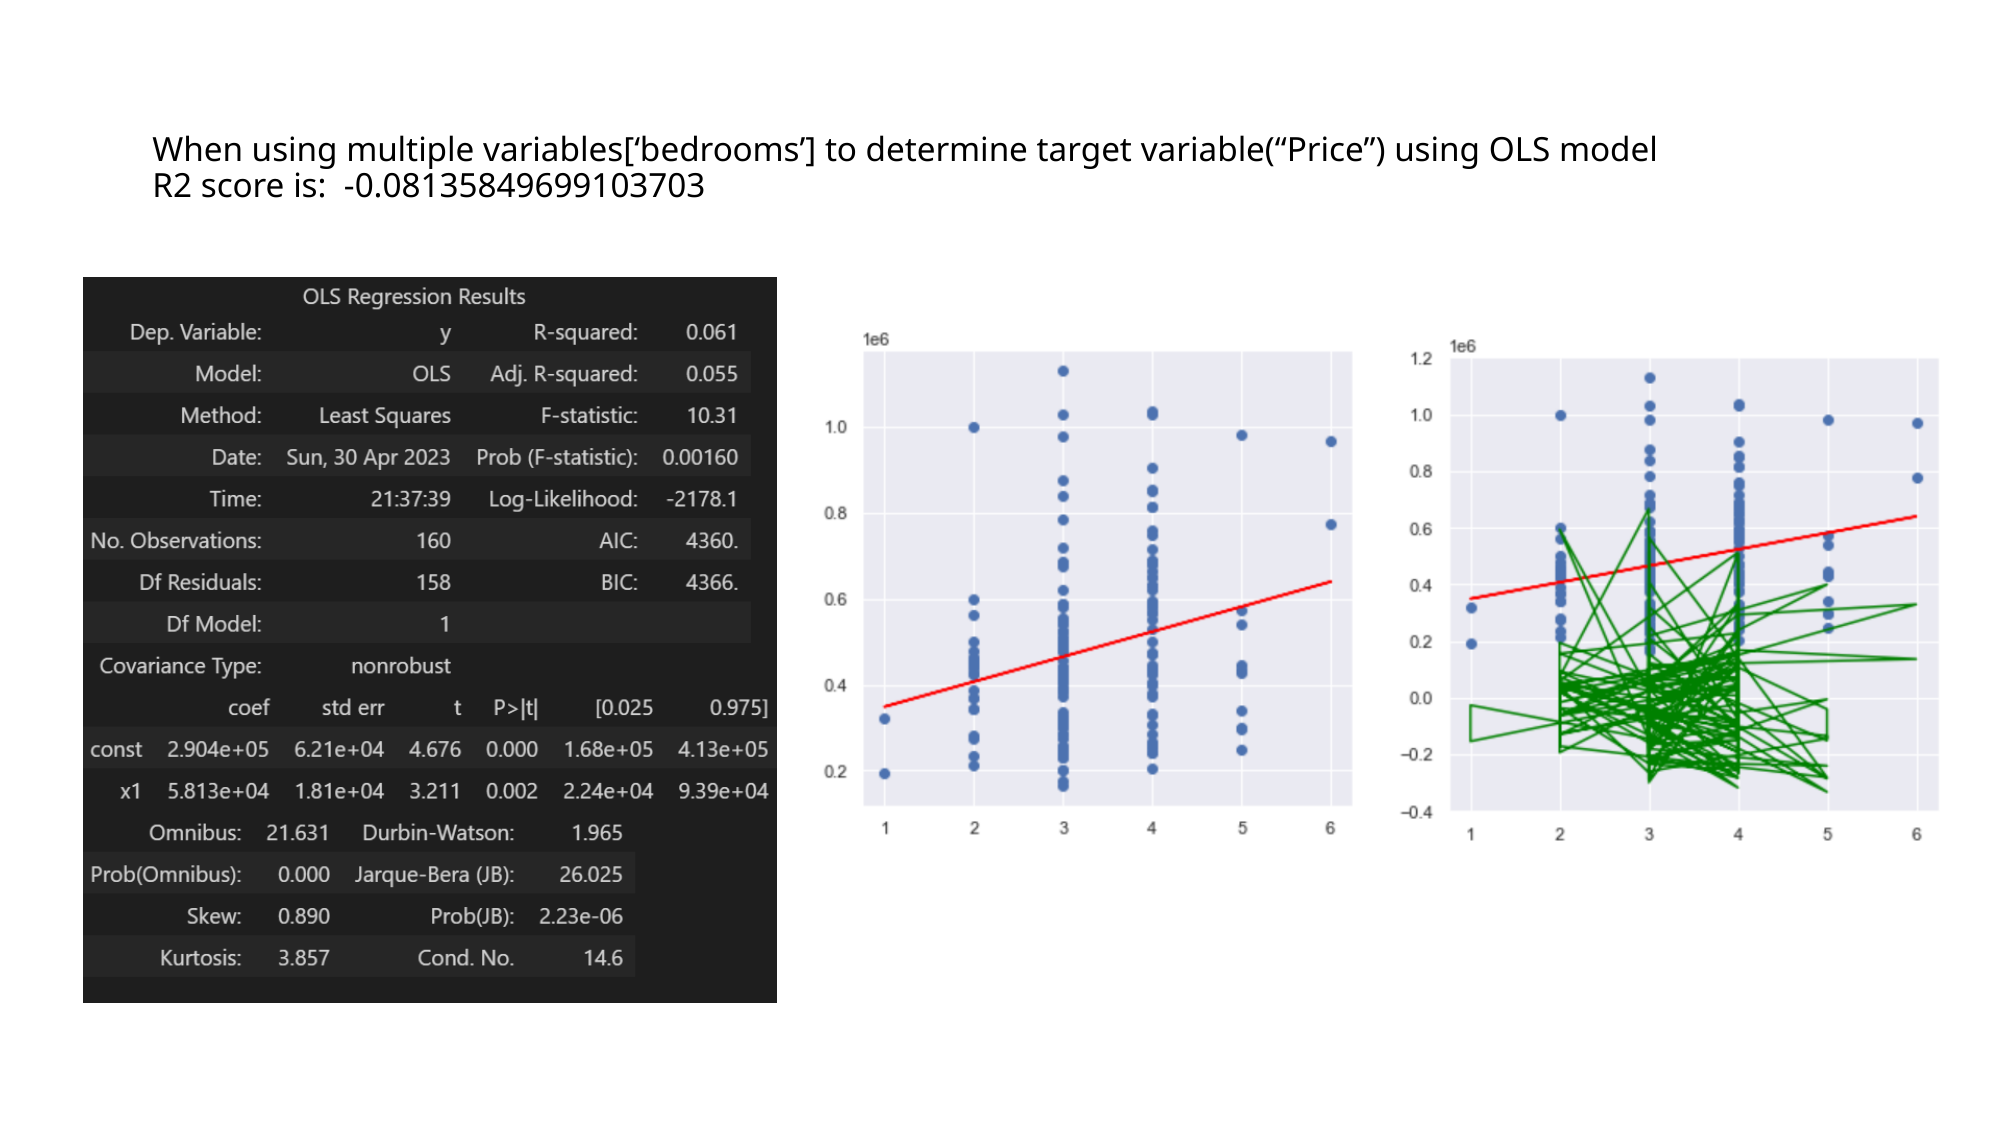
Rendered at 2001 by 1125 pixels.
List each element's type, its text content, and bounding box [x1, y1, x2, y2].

picture [1392, 336, 1943, 844]
picture [82, 277, 777, 1003]
title When using multiple variables[‘bedrooms’] to determine target variable(“Price”) using OLS model R2 score is: -0.08135849699103703 [137, 59, 1863, 278]
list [815, 327, 1355, 844]
